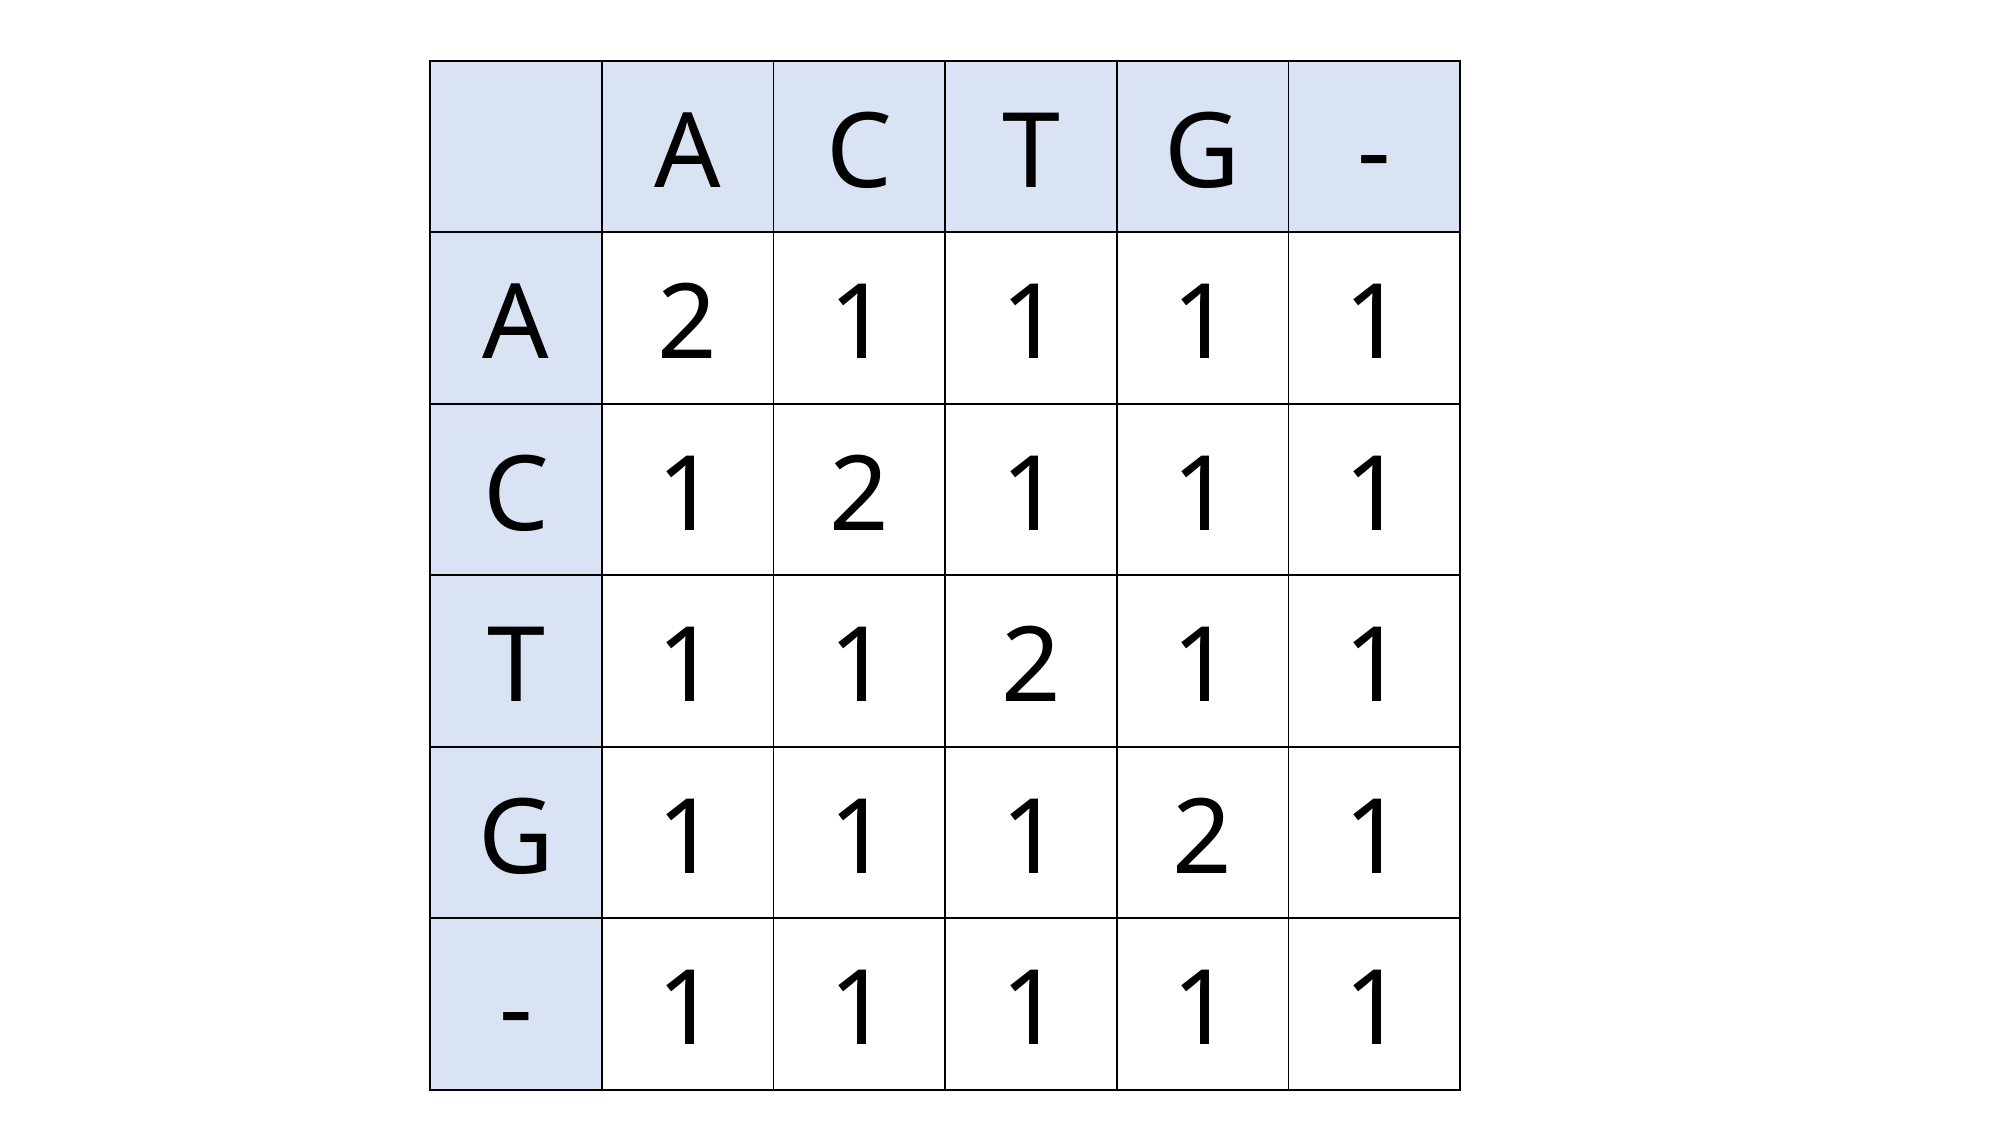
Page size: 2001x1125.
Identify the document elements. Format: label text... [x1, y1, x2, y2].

table_cell 1 [603, 576, 773, 746]
table_cell 1 [1289, 576, 1459, 746]
table_cell C [431, 405, 601, 574]
table_cell 1 [946, 919, 1116, 1089]
table_cell G [431, 748, 601, 917]
table_cell 1 [1289, 405, 1459, 574]
table_cell 2 [946, 576, 1116, 746]
table_cell 1 [603, 405, 773, 574]
table_cell 1 [1289, 233, 1459, 403]
table_cell T [431, 576, 601, 746]
table_cell 1 [774, 919, 944, 1089]
table_cell 1 [774, 748, 944, 917]
table_cell 2 [774, 405, 944, 574]
table_cell 1 [774, 576, 944, 746]
table_cell 2 [1118, 748, 1288, 917]
table_cell 1 [603, 748, 773, 917]
table_cell - [431, 919, 601, 1089]
table_header A [603, 62, 773, 231]
table_cell 1 [946, 748, 1116, 917]
table_cell 1 [946, 233, 1116, 403]
table_cell 1 [1118, 576, 1288, 746]
table_header C [774, 62, 944, 231]
table_cell 1 [1118, 405, 1288, 574]
table_cell A [431, 233, 601, 403]
table_cell 1 [1118, 233, 1288, 403]
table_cell 1 [1118, 919, 1288, 1089]
table_cell 1 [774, 233, 944, 403]
table_cell 1 [603, 919, 773, 1089]
table_cell 1 [1289, 748, 1459, 917]
table_header G [1118, 62, 1288, 231]
table_cell 1 [1289, 919, 1459, 1089]
table_header [431, 62, 601, 231]
table_cell 1 [946, 405, 1116, 574]
table_header - [1289, 62, 1459, 231]
table_header T [946, 62, 1116, 231]
table_cell 2 [603, 233, 773, 403]
